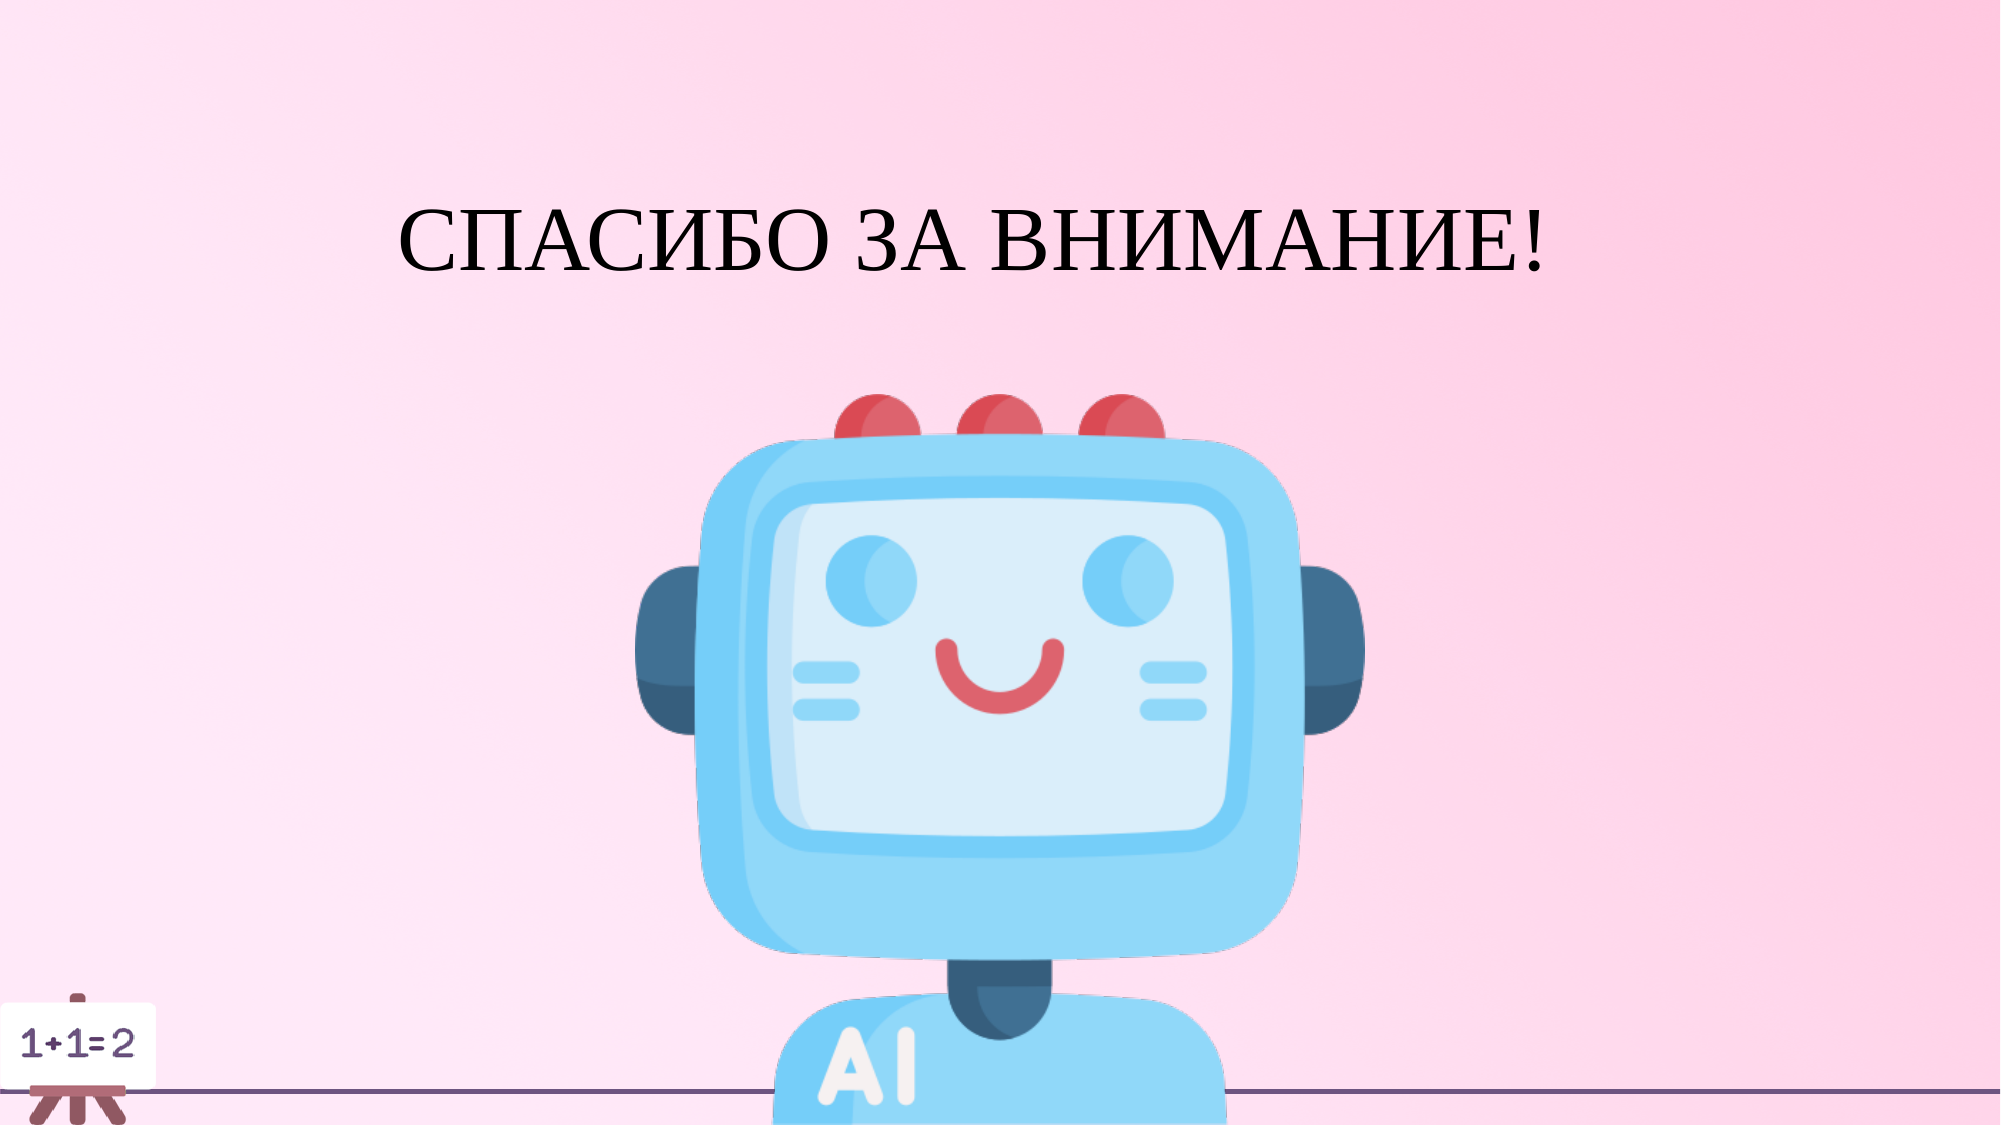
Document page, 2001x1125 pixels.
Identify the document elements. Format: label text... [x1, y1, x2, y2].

picture [0, 0, 2001, 1125]
title СПАСИБО ЗА ВНИМАНИЕ! [382, 132, 1618, 350]
